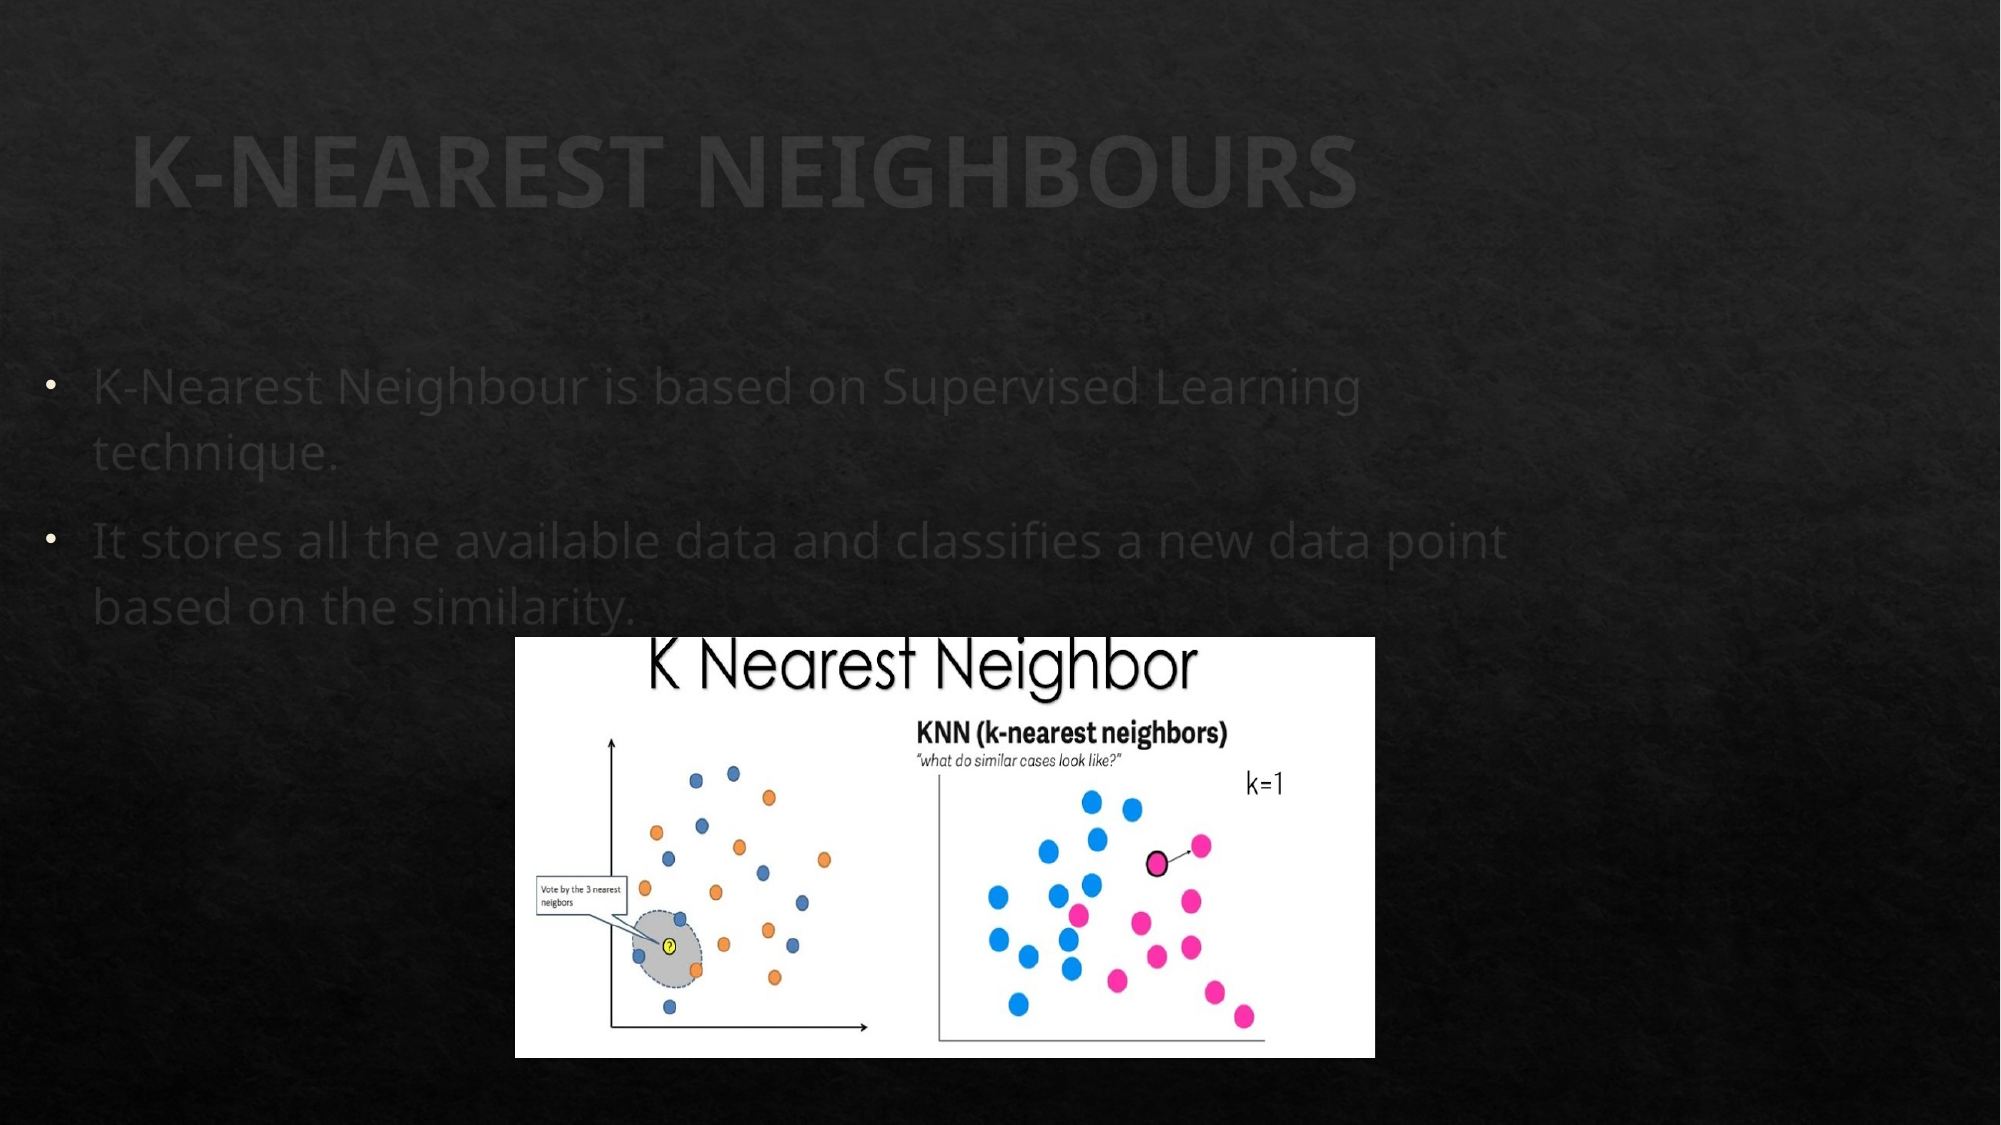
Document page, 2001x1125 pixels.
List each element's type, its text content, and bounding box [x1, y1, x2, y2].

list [514, 637, 1376, 1059]
title K-NEAREST NEIGHBOURS [50, 87, 1437, 264]
list K-Nearest Neighbour is based on Supervised Learning technique. It stores all the available data and classifies a new data point based on the similarity. [29, 340, 1625, 935]
